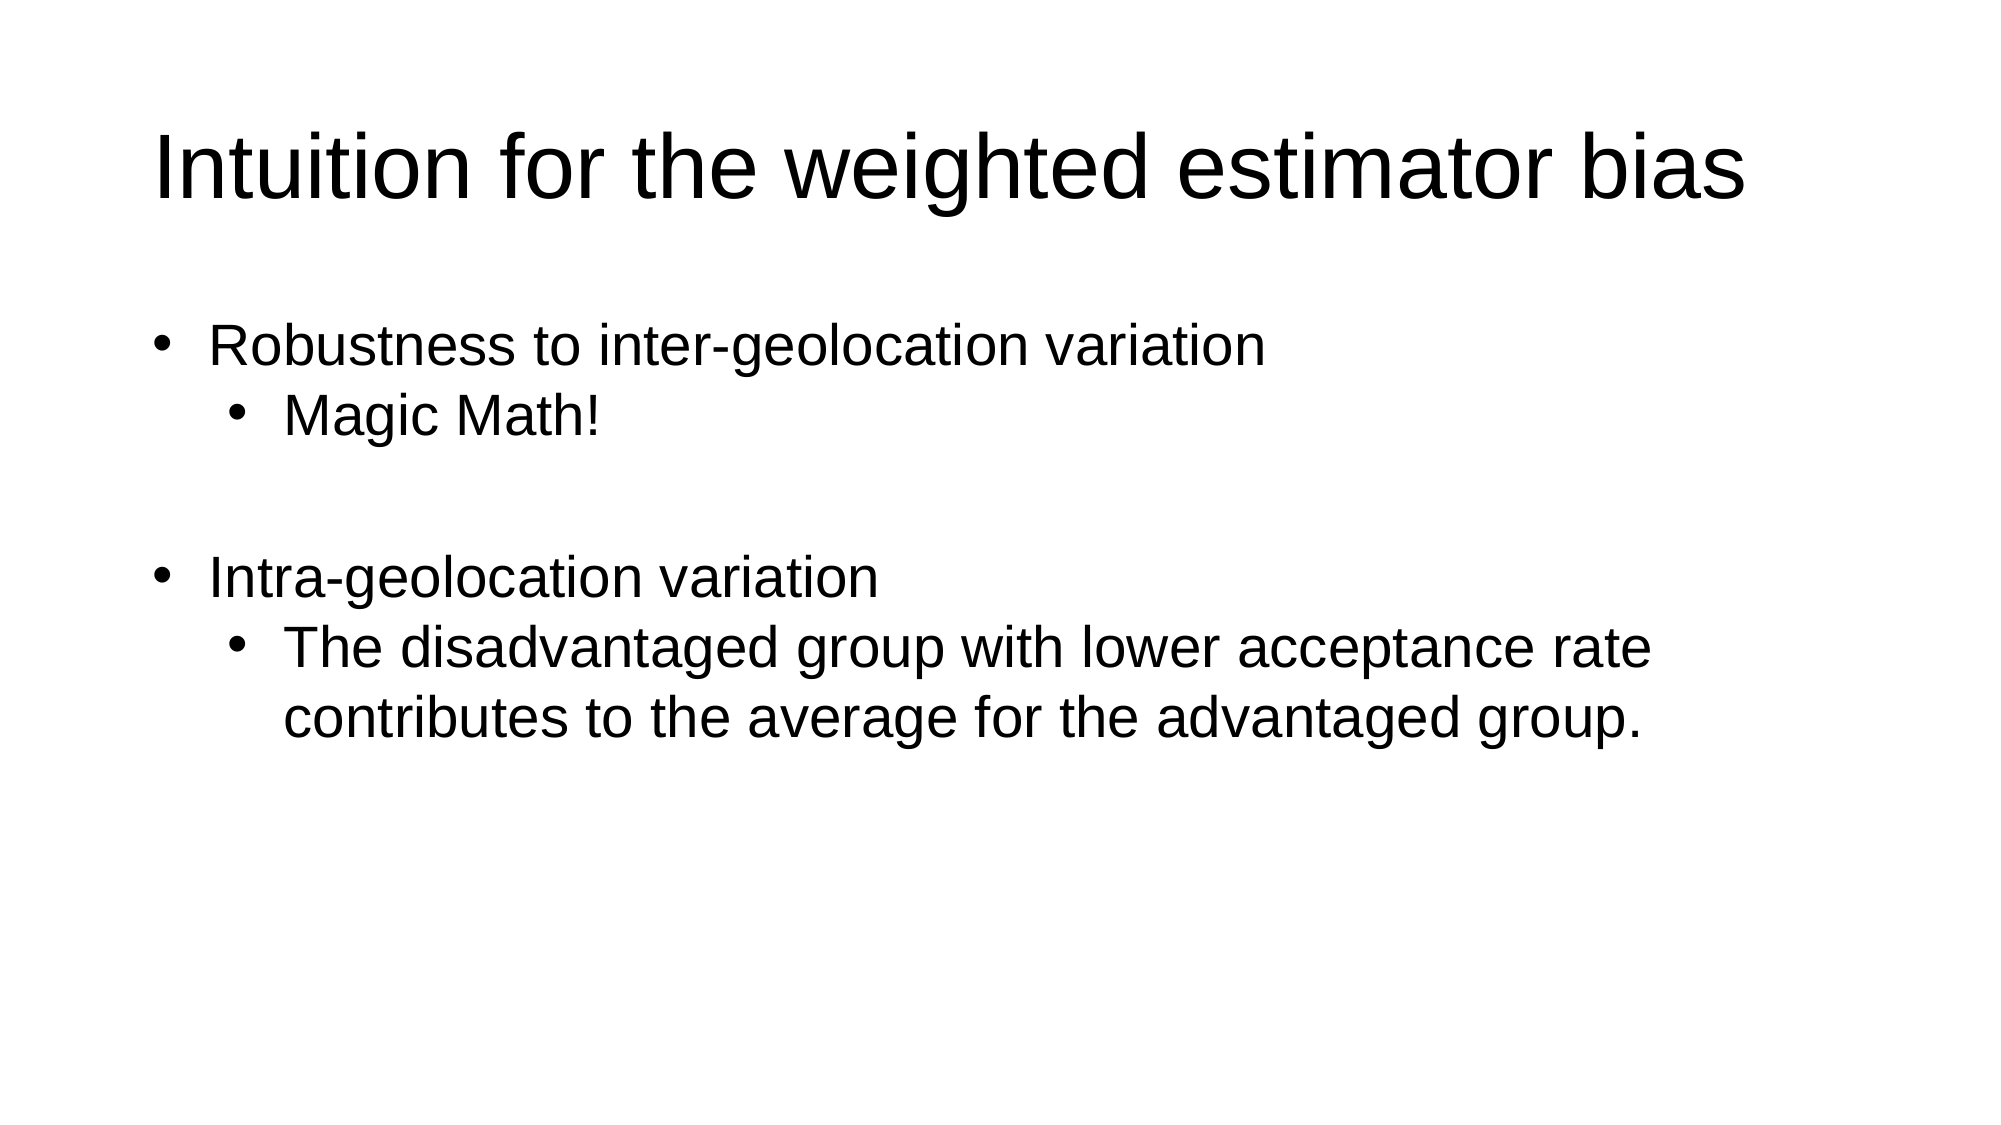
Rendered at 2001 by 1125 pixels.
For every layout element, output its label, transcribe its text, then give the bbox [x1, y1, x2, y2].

title Intuition for the weighted estimator bias [137, 59, 1863, 278]
list Robustness to inter-geolocation variation Magic Math! Intra-geolocation variation The disadvantaged group with lower acceptance rate contributes to the average for the advantaged group. [137, 299, 1863, 1014]
